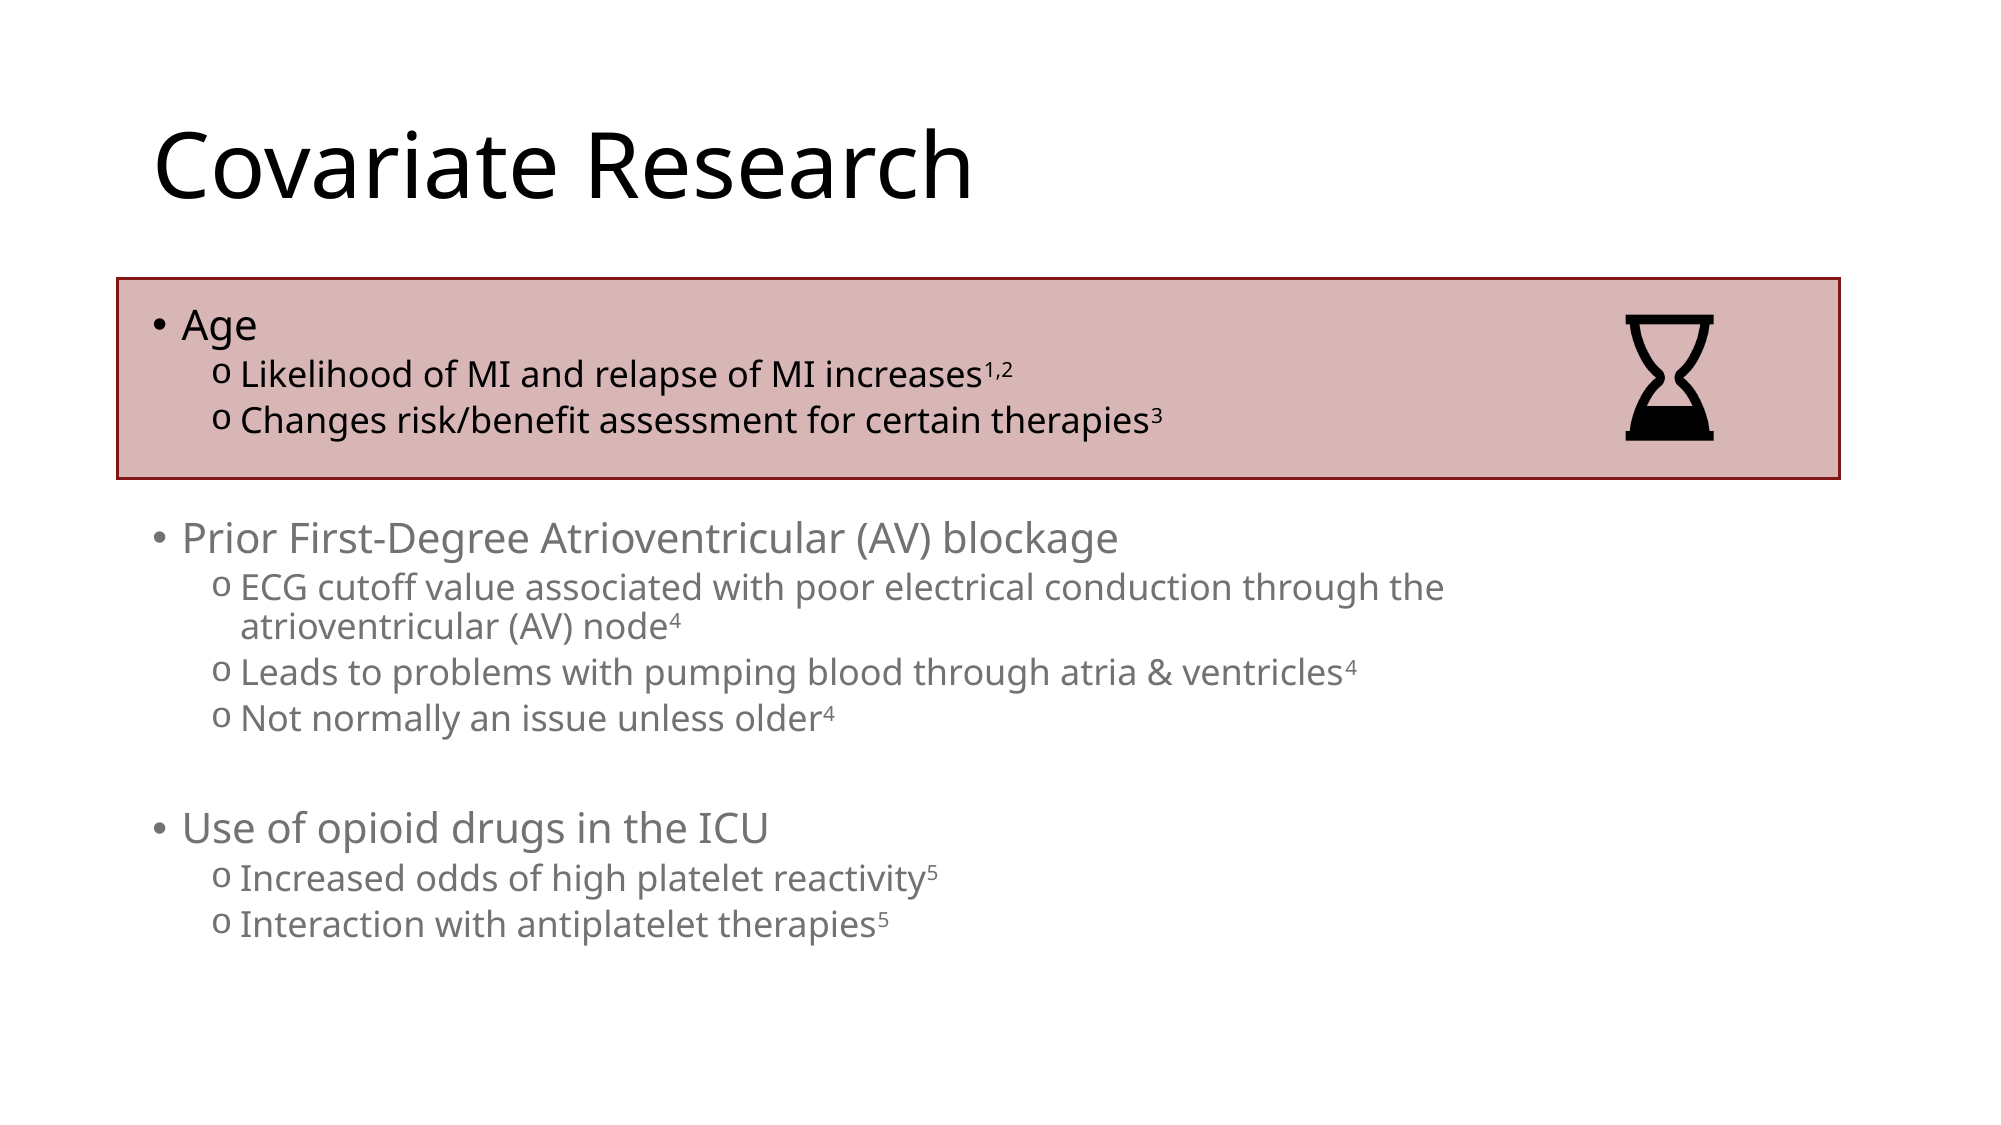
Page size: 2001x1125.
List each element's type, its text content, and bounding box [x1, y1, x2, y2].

list Age Likelihood of MI and relapse of MI increases1,2 Changes risk/benefit assessment for certain therapies3 Prior First-Degree Atrioventricular (AV) blockage ECG cutoff value associated with poor electrical conduction through the atrioventricular (AV) node4 Leads to problems with pumping blood through atria & ventricles4 Not normally an issue unless older4 Use of opioid drugs in the ICU Increased odds of high platelet reactivity5 Interaction with antiplatelet therapies5 [137, 231, 1596, 963]
title Covariate Research [137, 59, 1023, 231]
text_box [1596, 277, 1841, 480]
picture [1594, 302, 1746, 454]
text_box [116, 277, 137, 480]
